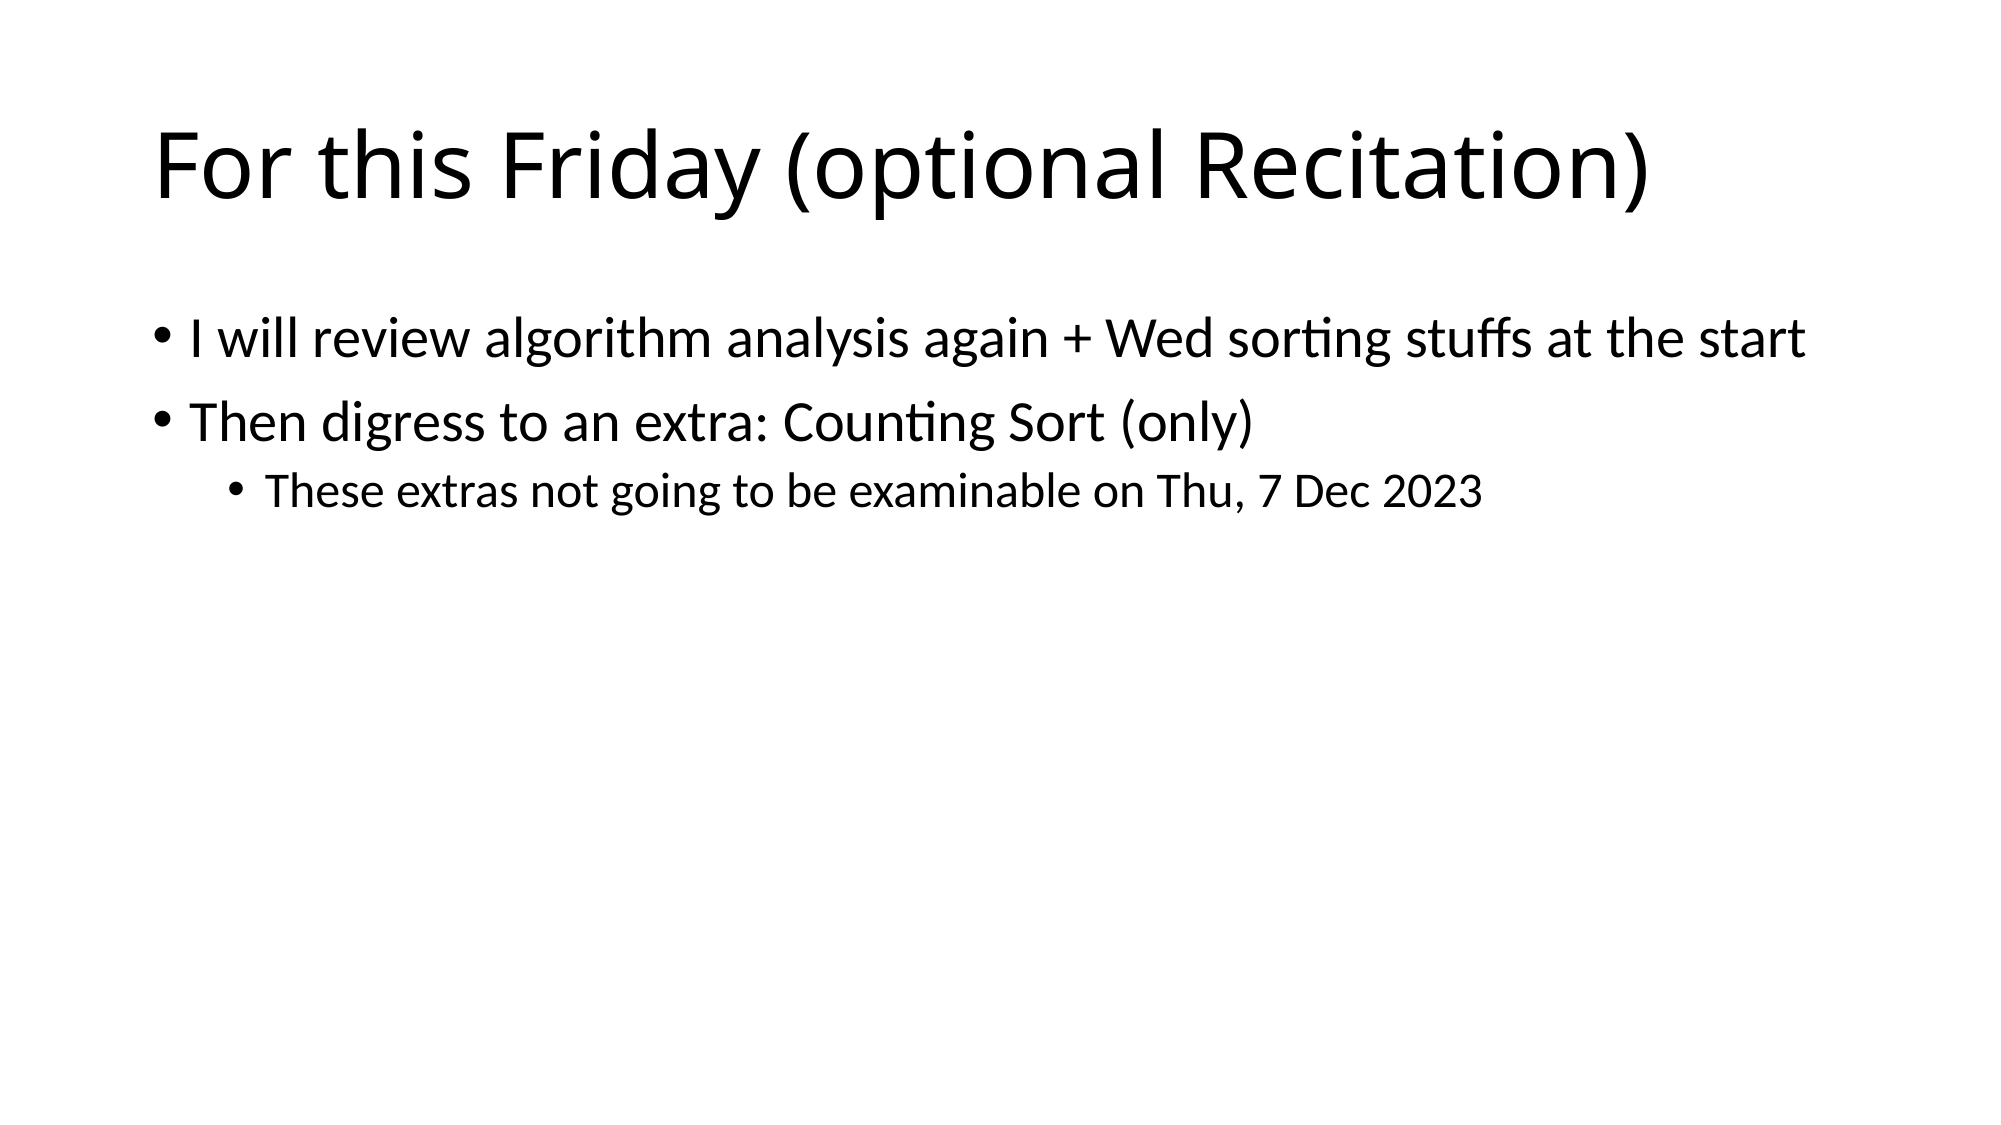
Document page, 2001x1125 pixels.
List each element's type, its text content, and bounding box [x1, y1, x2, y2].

list I will review algorithm analysis again + Wed sorting stuffs at the start Then digress to an extra: Counting Sort (only) These extras not going to be examinable on Thu, 7 Dec 2023 [137, 299, 1863, 1014]
title For this Friday (optional Recitation) [137, 59, 1863, 278]
